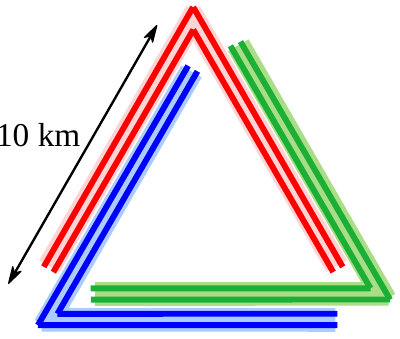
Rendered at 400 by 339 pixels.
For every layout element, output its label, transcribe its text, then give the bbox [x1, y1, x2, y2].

title 10 km [0, 112, 400, 170]
